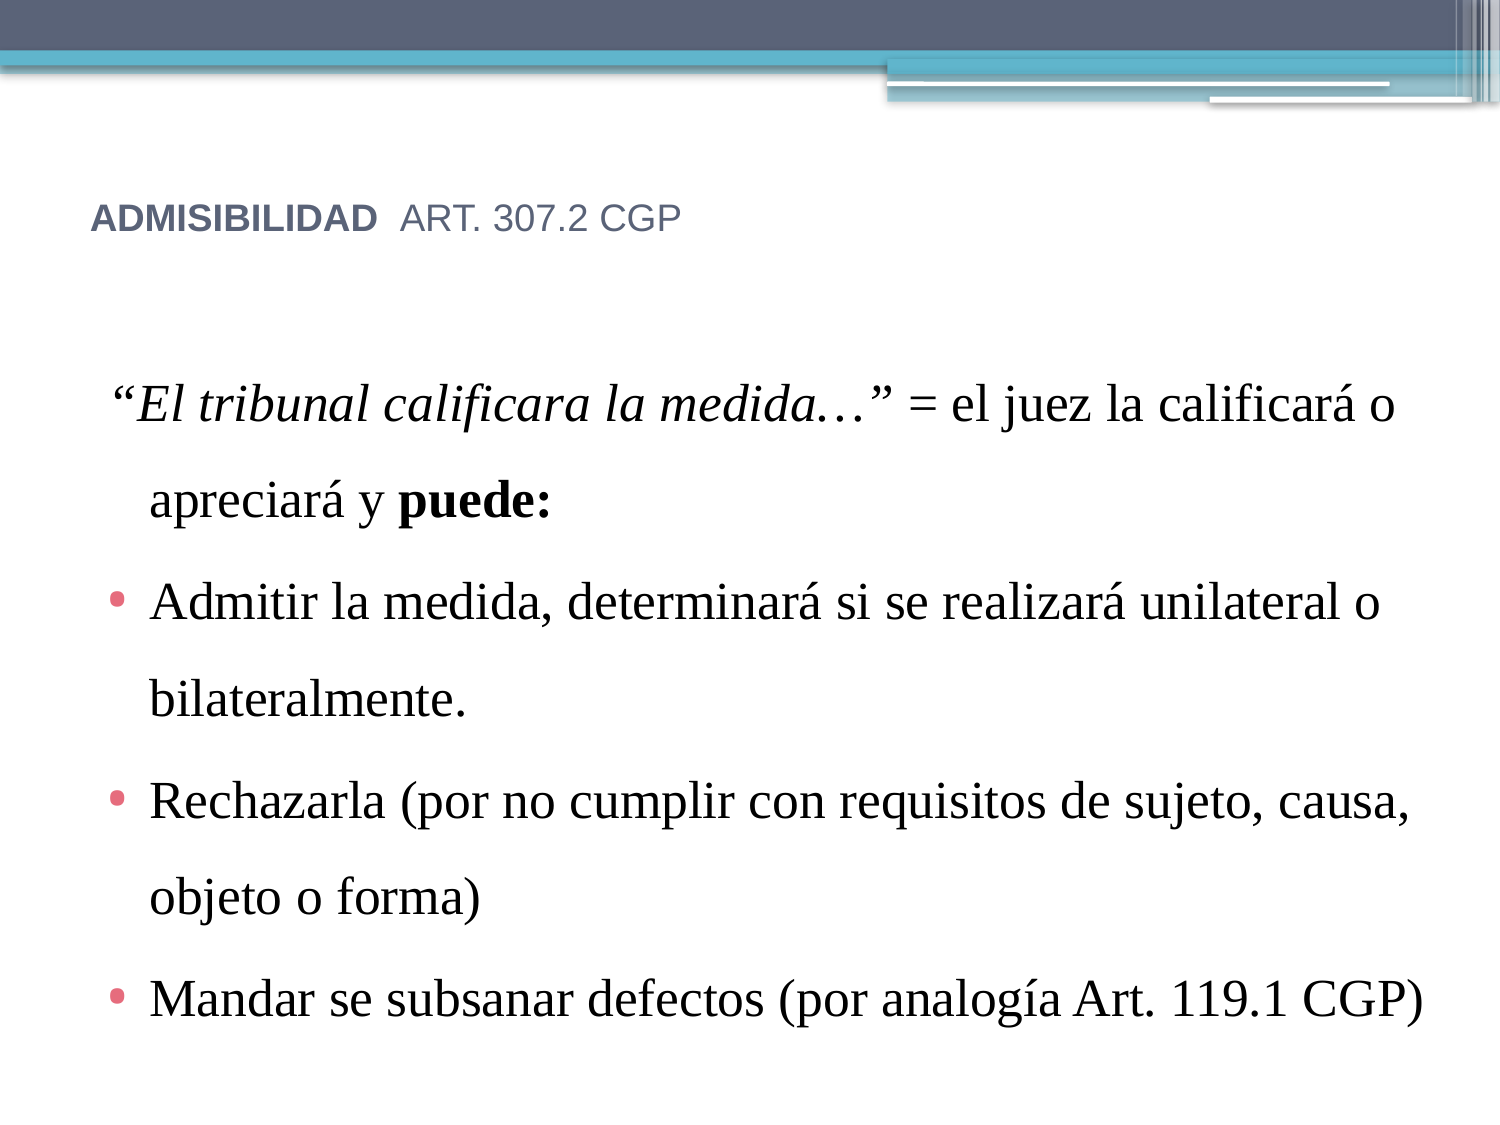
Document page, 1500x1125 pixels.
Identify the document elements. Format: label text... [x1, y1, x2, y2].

title ADMISIBILIDAD ART. 307.2 CGP [75, 128, 1425, 293]
list “El tribunal calificara la medida…” = el juez la calificará o apreciará y puede: Admitir la medida, determinará si se realizará unilateral o bilateralmente. Rechazarla (por no cumplir con requisitos de sujeto, causa, objeto o forma) Mandar se subsanar defectos (por analogía Art. 119.1 CGP) [75, 328, 1442, 1079]
